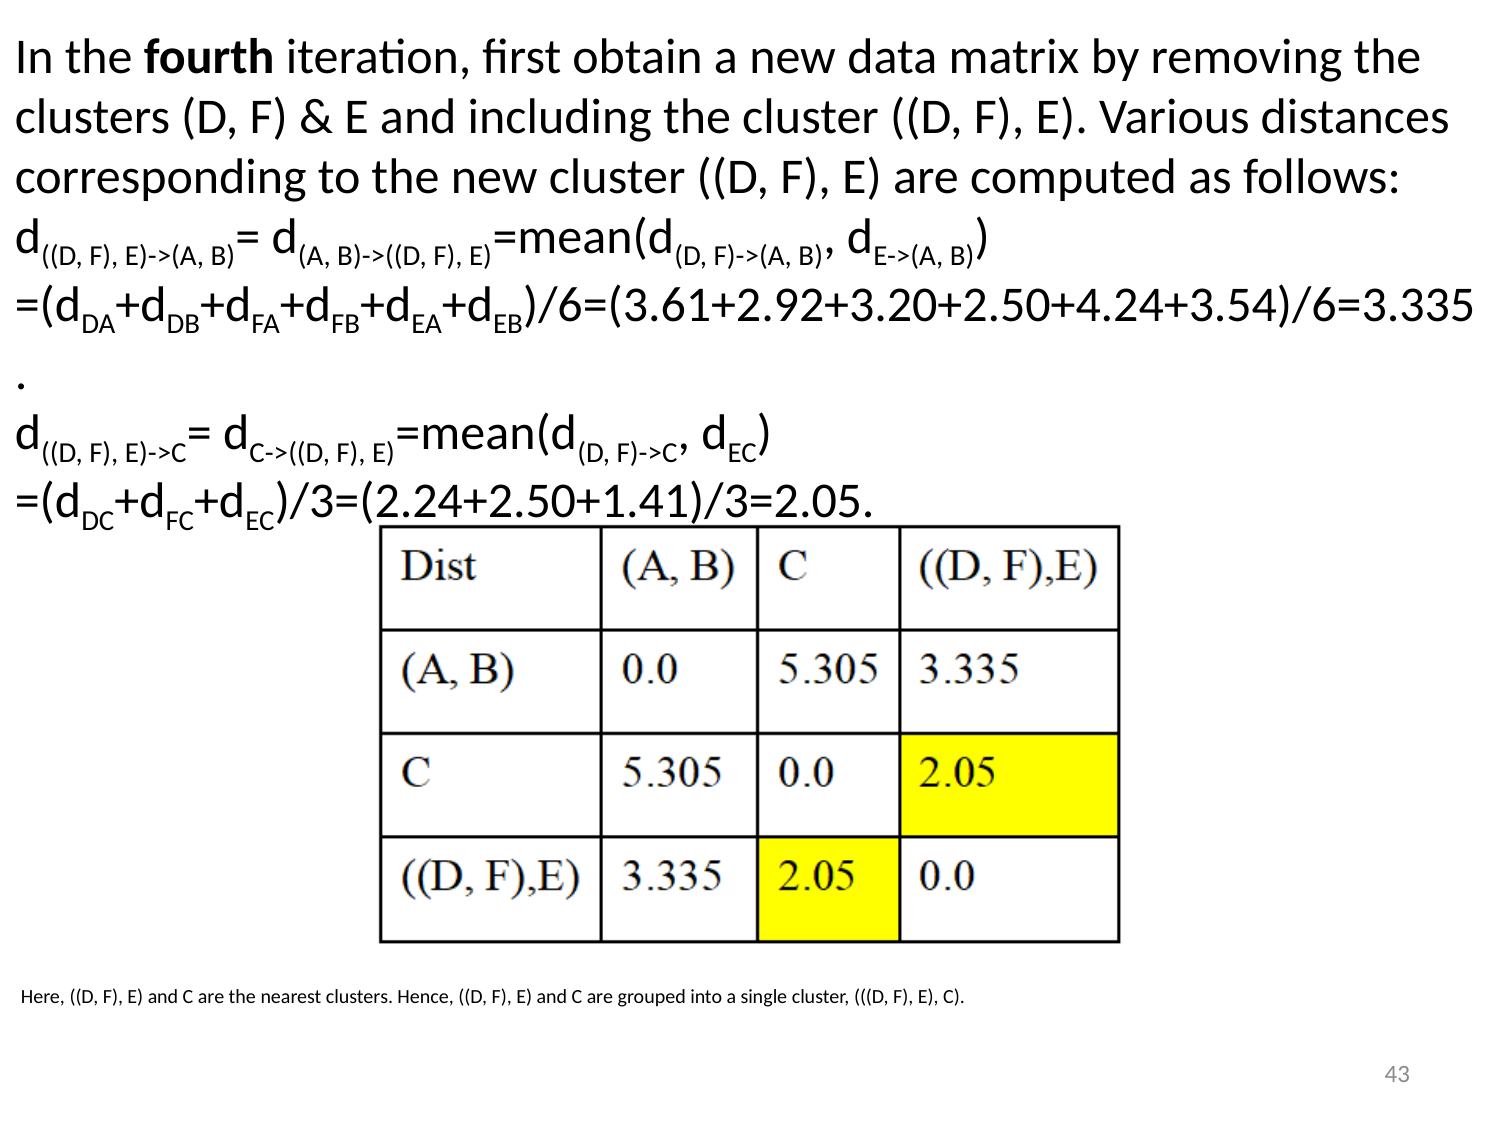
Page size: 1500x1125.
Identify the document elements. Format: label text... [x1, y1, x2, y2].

slide_number 43 [1074, 1042, 1425, 1103]
picture [370, 516, 1130, 953]
text_box Here, ((D, F), E) and C are the nearest clusters. Hence, ((D, F), E) and C are grouped into a single cluster, (((D, F), E), C). [5, 975, 1465, 1094]
text_box In the fourth iteration, first obtain a new data matrix by removing the clusters (D, F) & E and including the cluster ((D, F), E). Various distances corresponding to the new cluster ((D, F), E) are computed as follows: d((D, F), E)->(A, B)= d(A, B)->((D, F), E)=mean(d(D, F)->(A, B), dE->(A, B)) =(dDA+dDB+dFA+dFB+dEA+dEB)/6=(3.61+2.92+3.20+2.50+4.24+3.54)/6=3.335. d((D, F), E)->C= dC->((D, F), E)=mean(d(D, F)->C, dEC) =(dDC+dFC+dEC)/3=(2.24+2.50+1.41)/3=2.05. [0, 15, 1500, 649]
